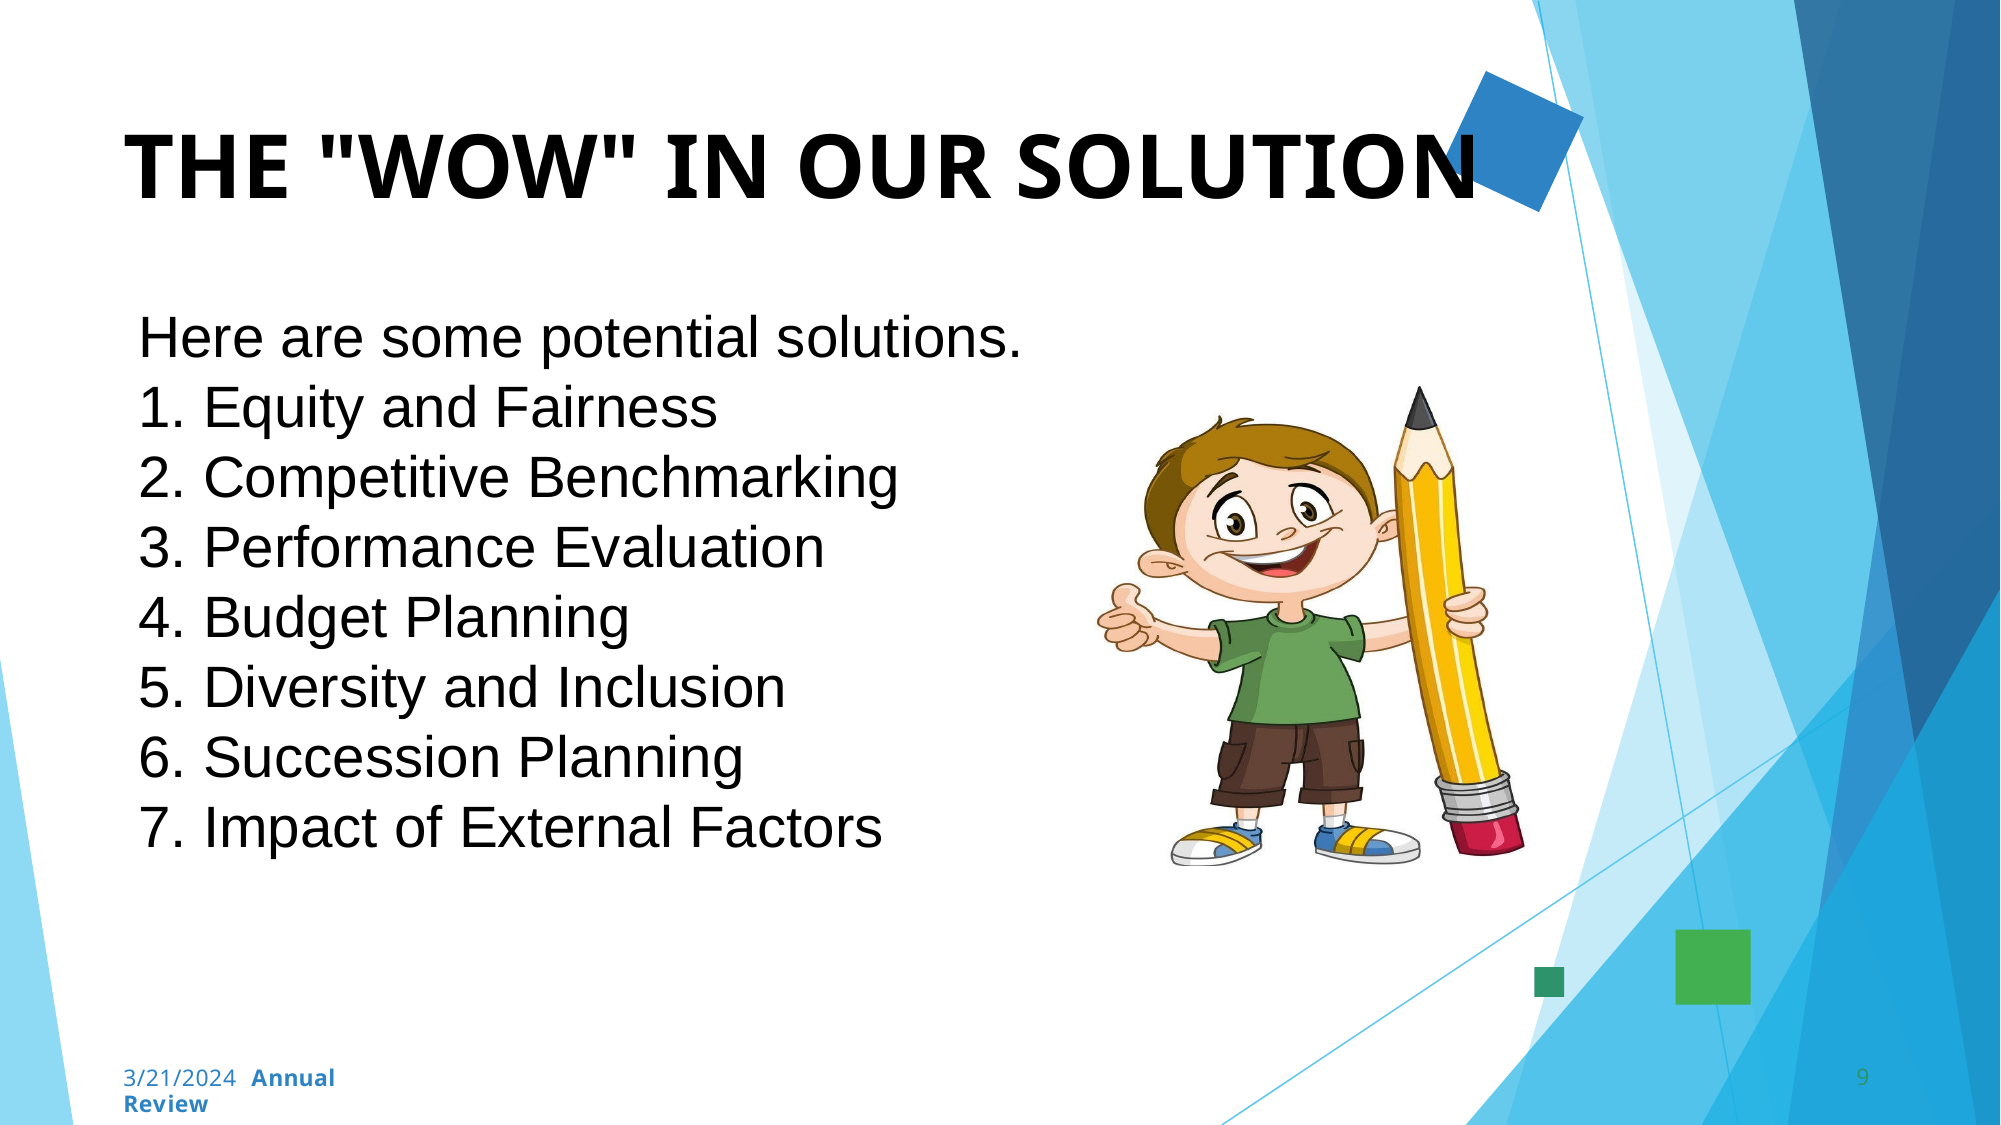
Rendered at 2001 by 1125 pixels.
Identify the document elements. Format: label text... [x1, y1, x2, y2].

text_box 3/21/2024 Annual Review [123, 1063, 415, 1118]
text_box 9 [1849, 1061, 1888, 1095]
text_box [1534, 967, 1565, 997]
picture [1083, 386, 1539, 866]
text_box [1675, 929, 1751, 1005]
title THE "WOW" IN OUR SOLUTION [121, 107, 1513, 298]
text_box [1468, 70, 1584, 213]
text_box [1540, 386, 1850, 543]
text_box Here are some potential solutions. 1. Equity and Fairness 2. Competitive Benchmarking 3. Performance Evaluation 4. Budget Planning 5. Diversity and Inclusion 6. Succession Planning 7. Impact of External Factors [123, 292, 1105, 867]
